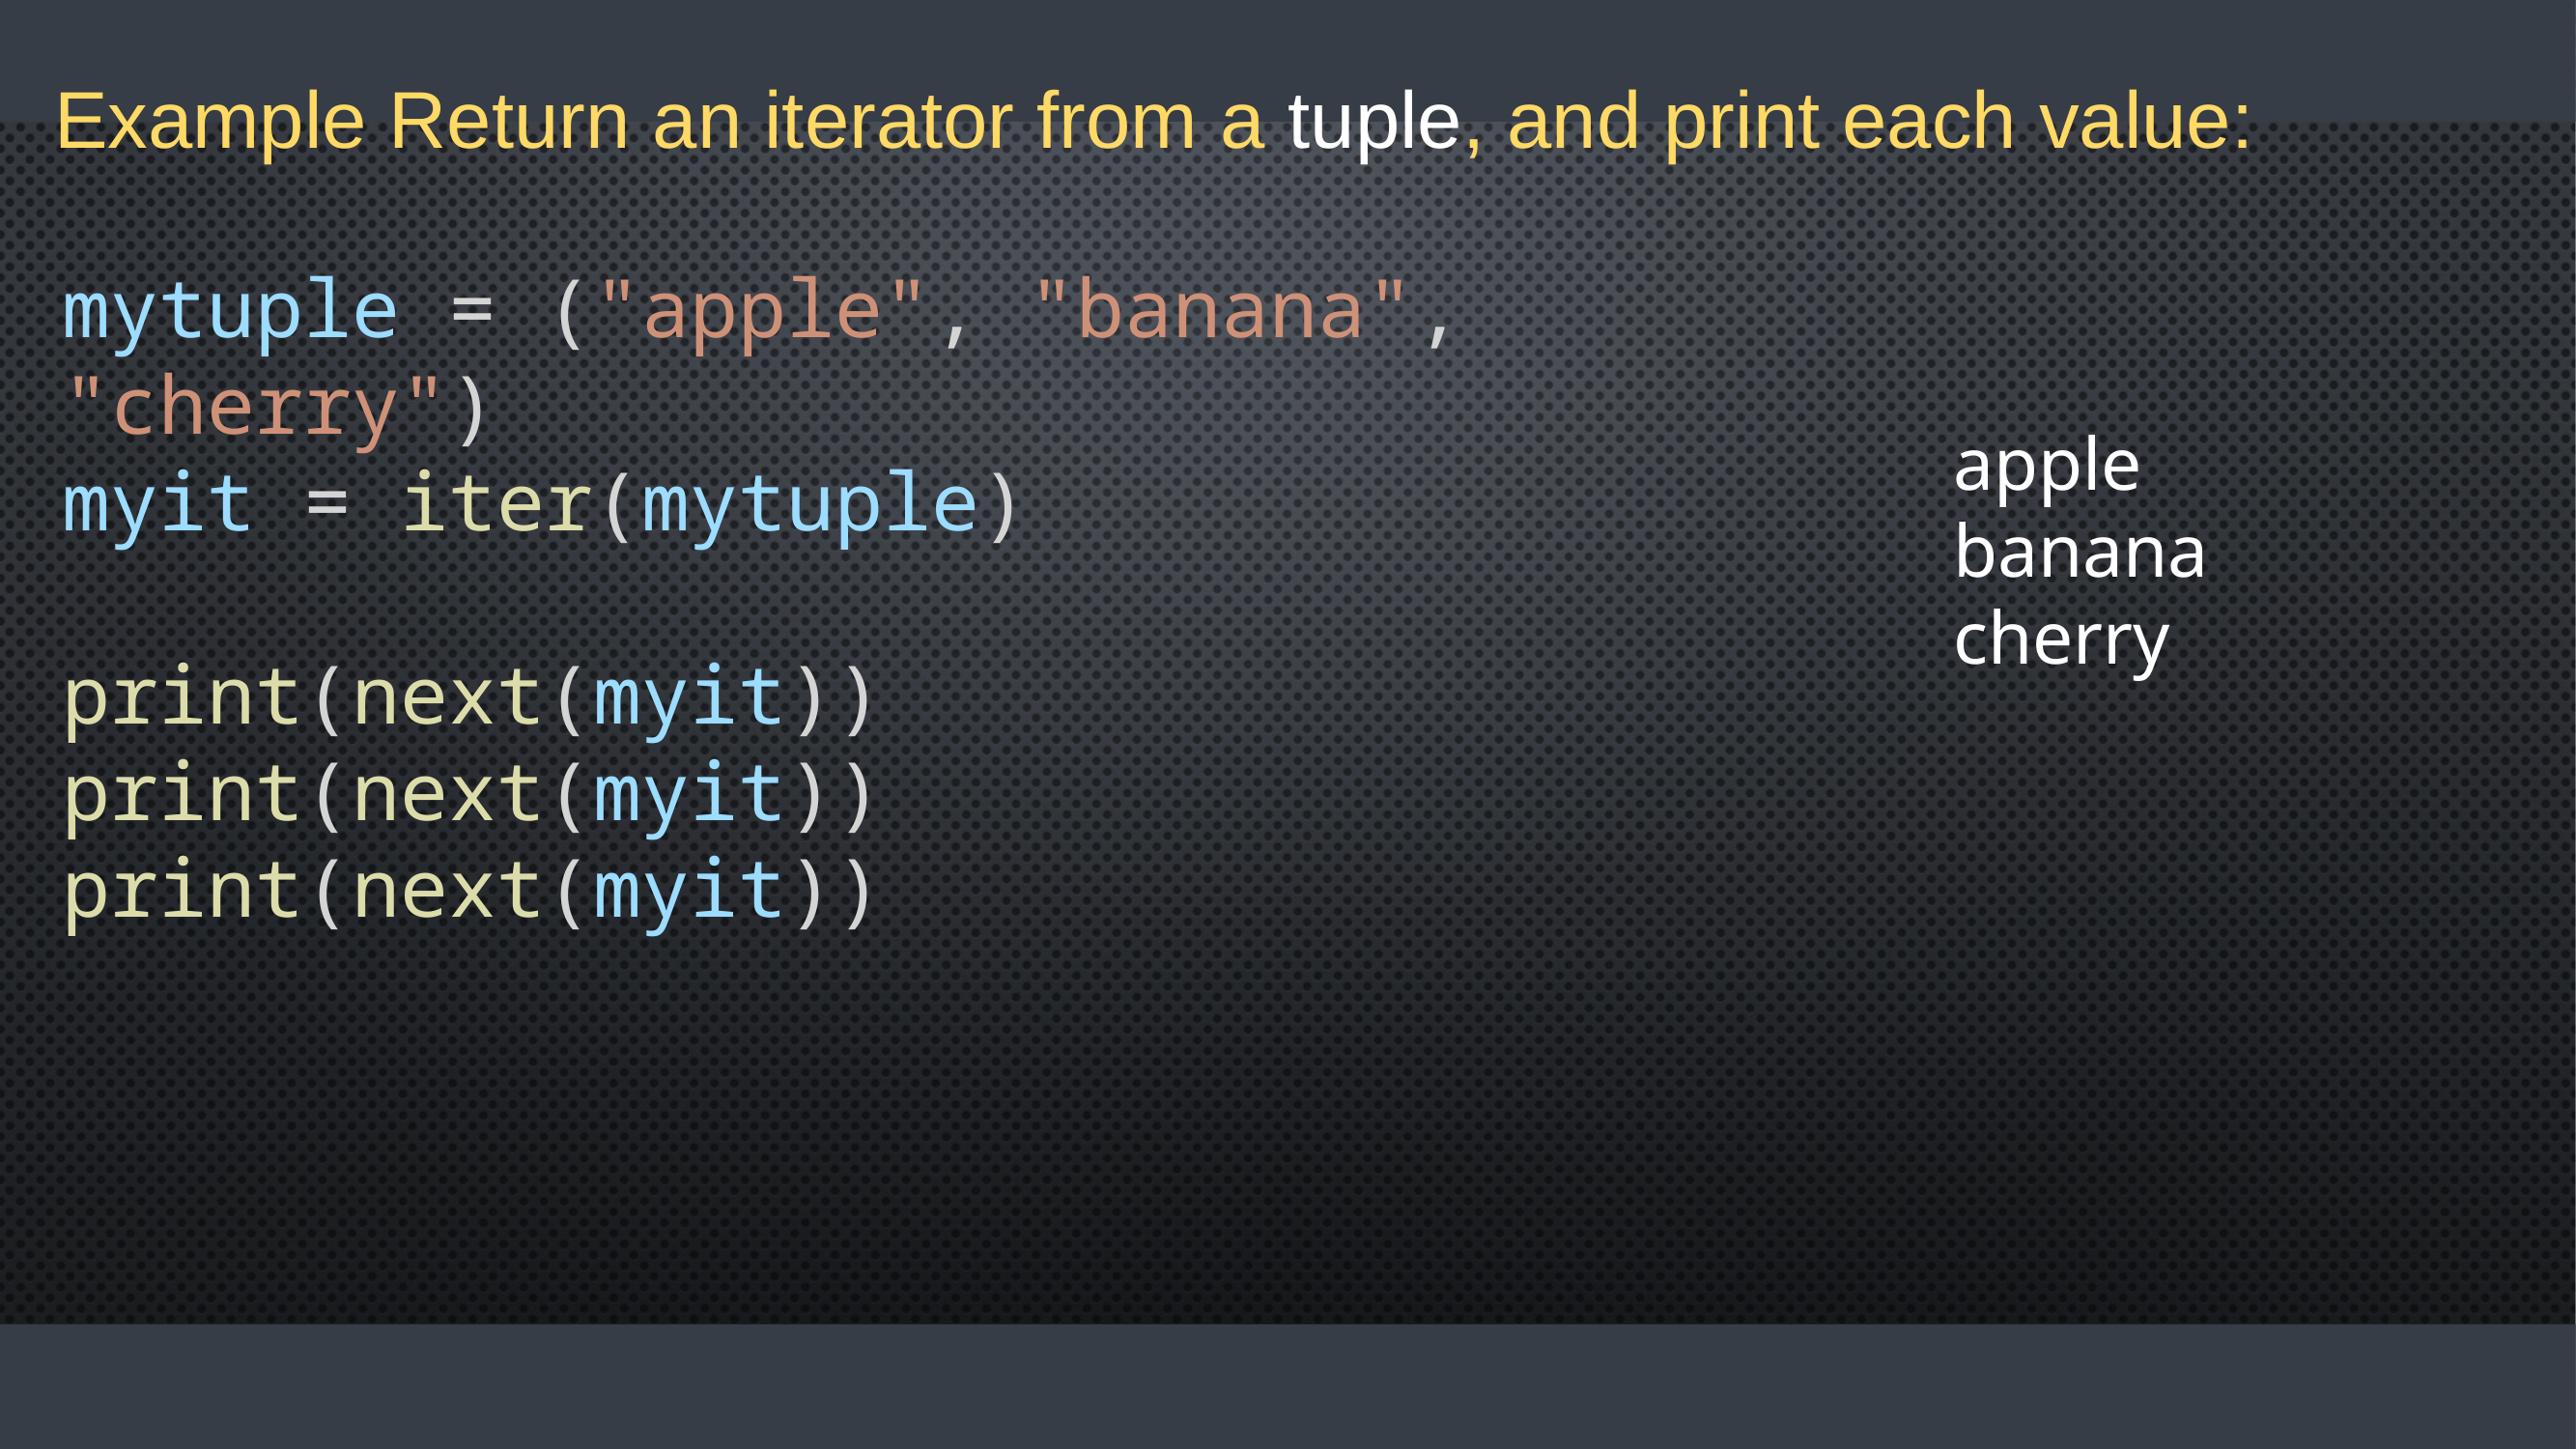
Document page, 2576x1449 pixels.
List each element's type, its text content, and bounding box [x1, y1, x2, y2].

text_box apple banana cherry [1939, 411, 2469, 686]
title Example Return an iterator from a tuple, and print each value: [48, 24, 2379, 208]
text_box mytuple = ("apple", "banana", "cherry") myit = iter(mytuple) print(next(myit)) print(next(myit)) print(next(myit)) [48, 249, 1858, 941]
